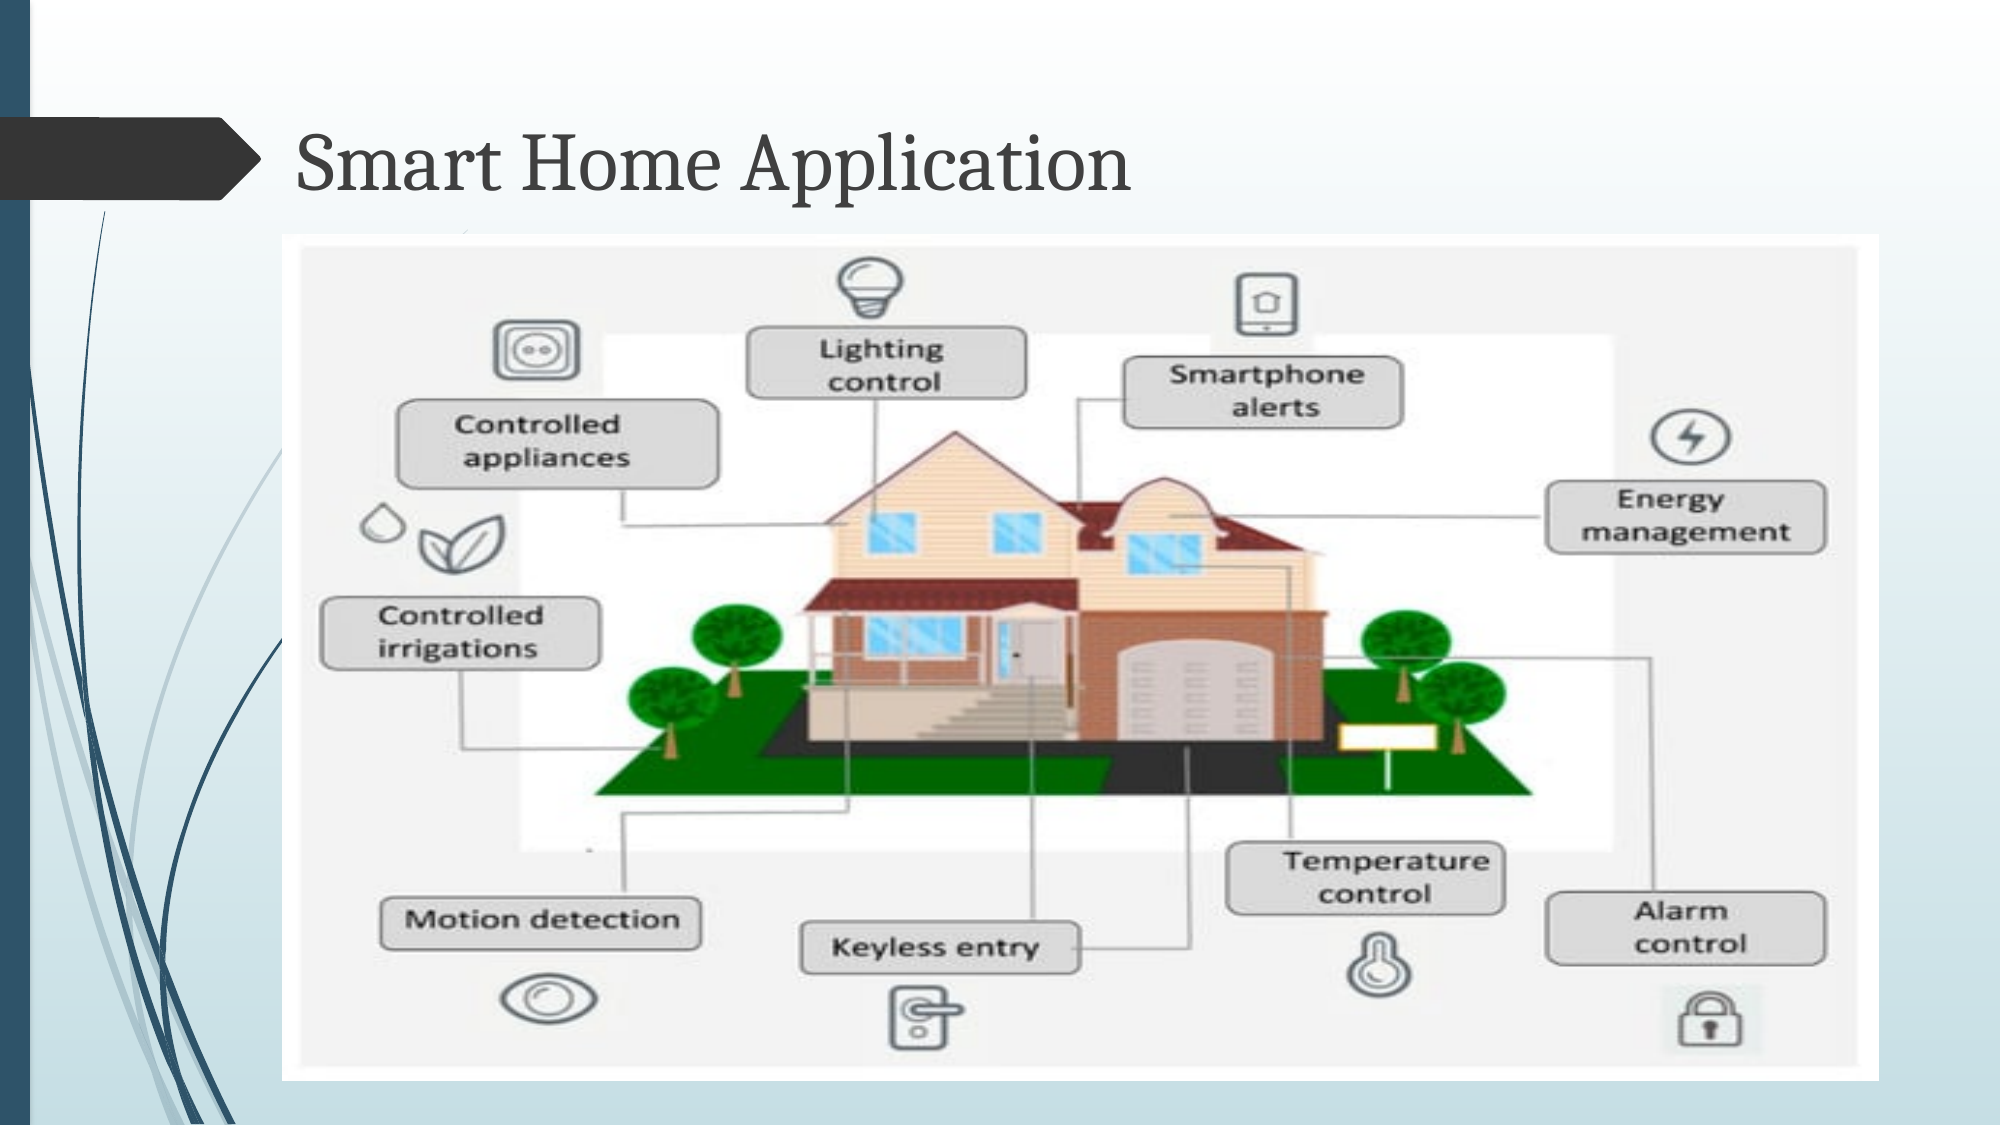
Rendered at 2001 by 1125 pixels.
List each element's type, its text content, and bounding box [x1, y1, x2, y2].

picture [282, 233, 1879, 1081]
list Smart Home Application [282, 99, 1275, 233]
